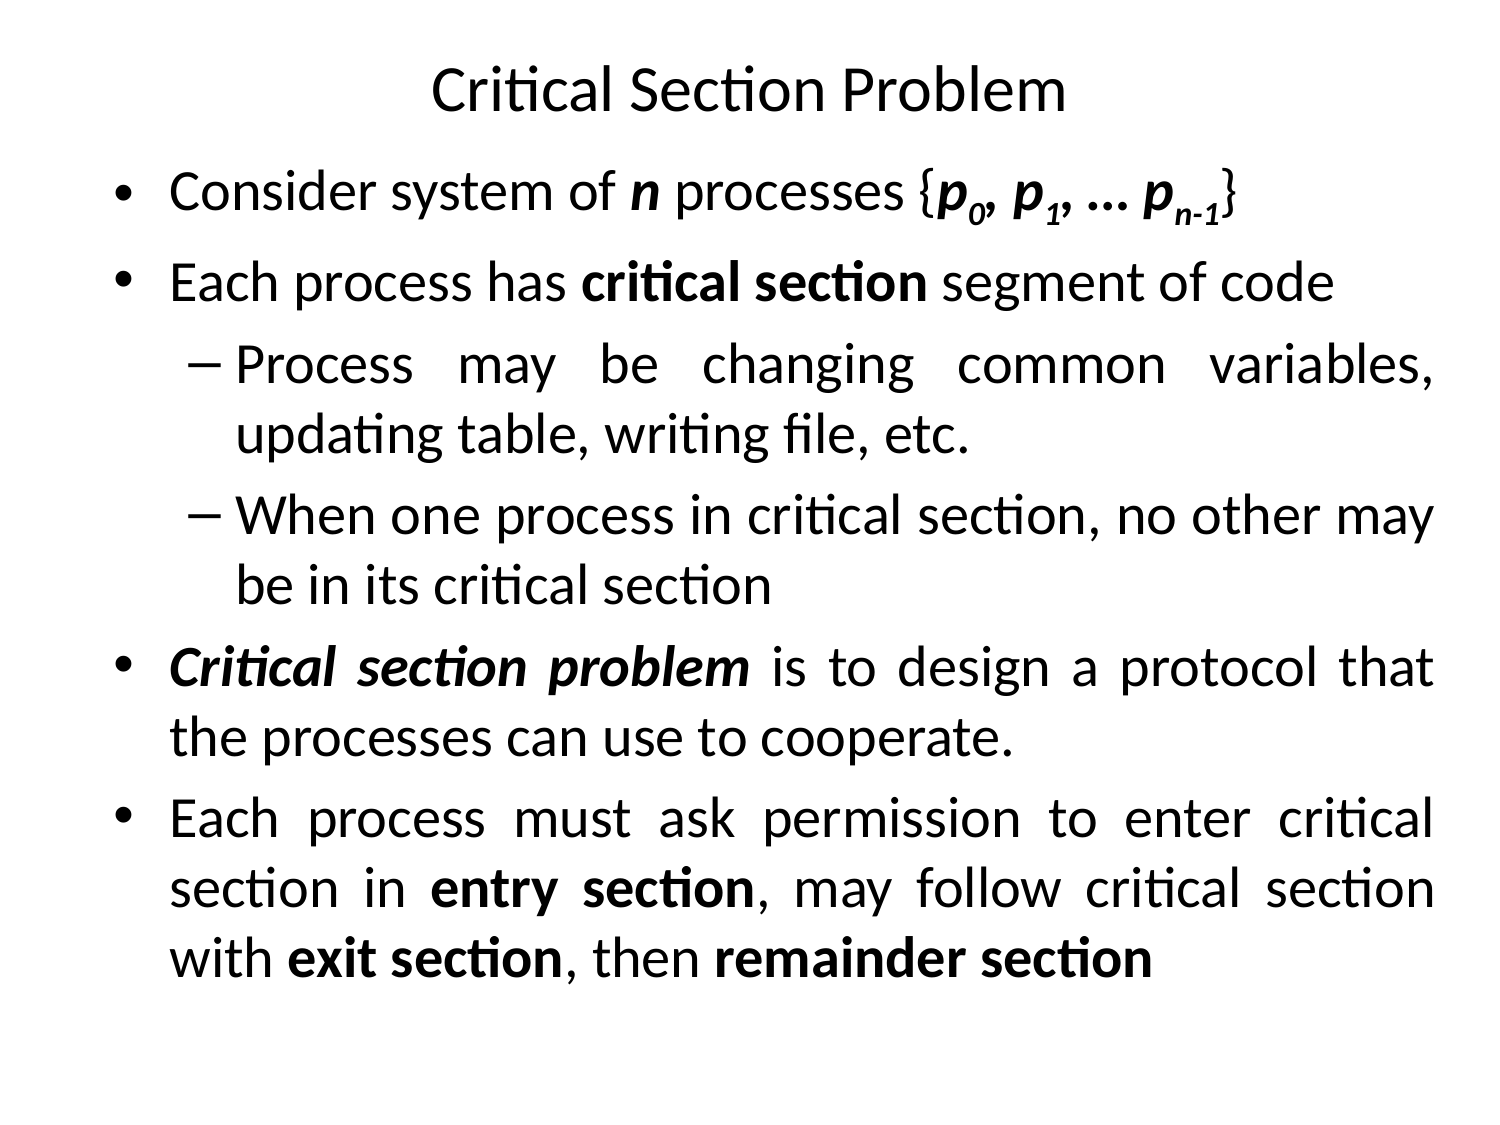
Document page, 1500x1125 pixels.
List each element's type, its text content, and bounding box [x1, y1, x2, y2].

list Consider system of n processes {p0, p1, … pn-1} Each process has critical section segment of code Process may be changing common variables, updating table, writing file, etc. When one process in critical section, no other may be in its critical section Critical section problem is to design a protocol that the processes can use to cooperate. Each process must ask permission to enter critical section in entry section, may follow critical section with exit section, then remainder section [98, 145, 1451, 1063]
title Critical Section Problem [75, 37, 1425, 133]
